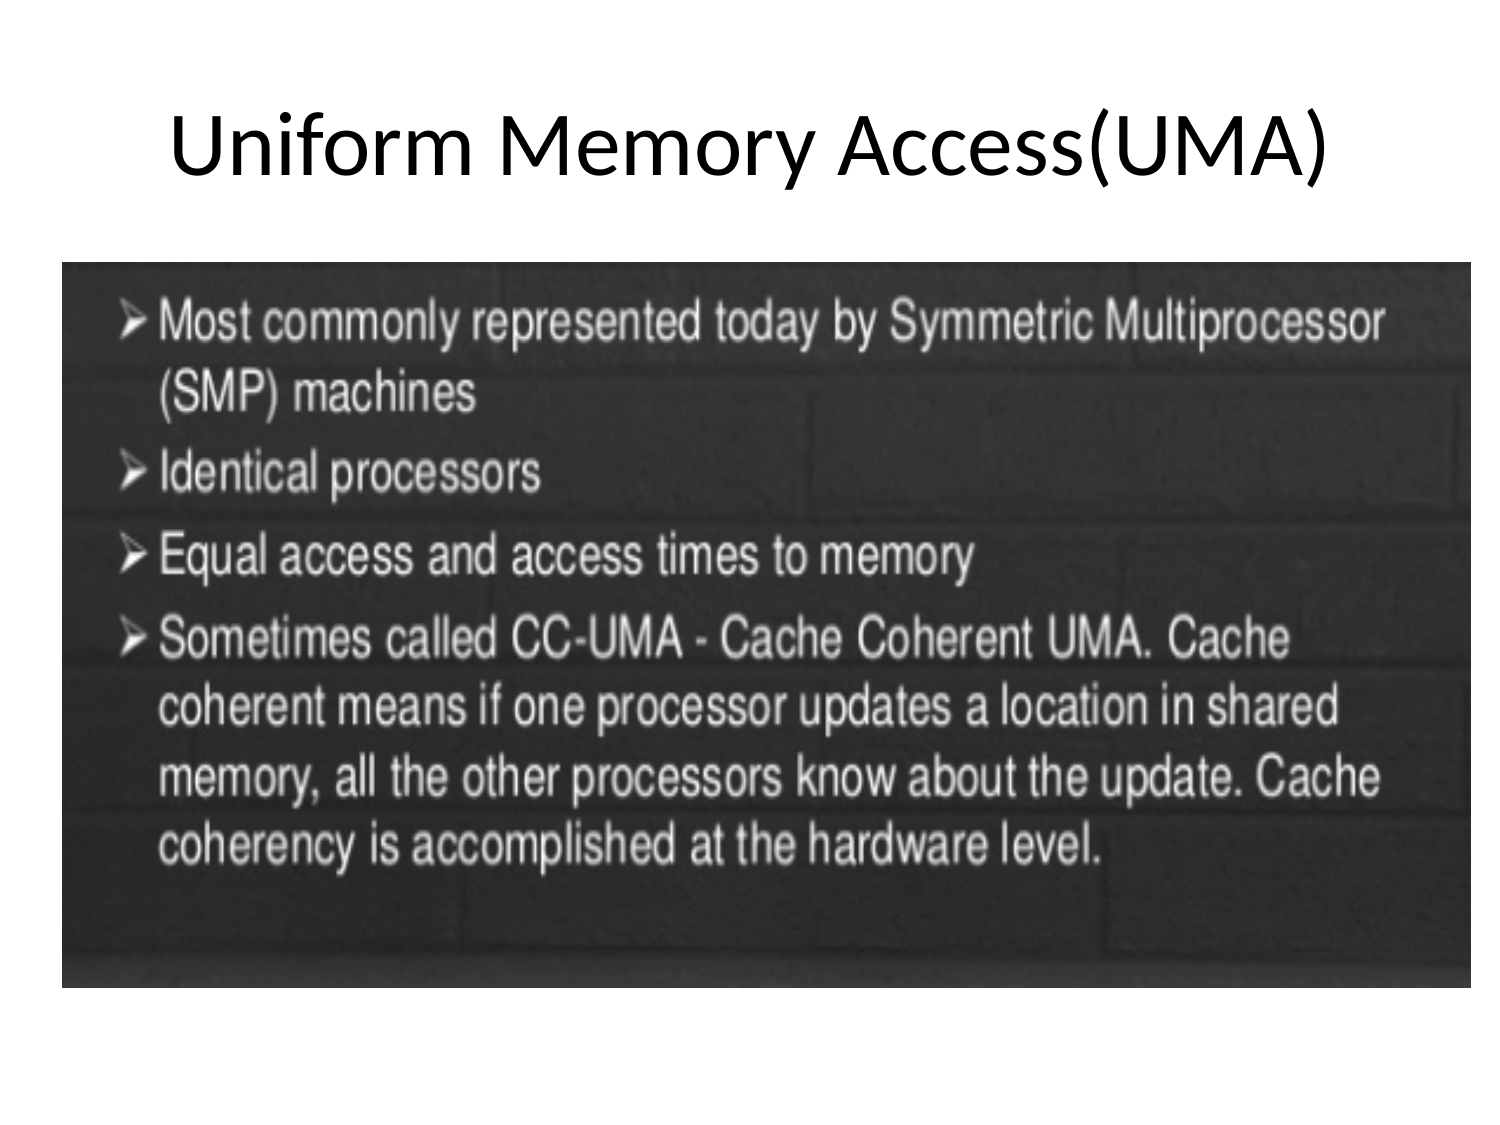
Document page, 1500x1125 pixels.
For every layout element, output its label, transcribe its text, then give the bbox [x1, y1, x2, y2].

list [62, 262, 1472, 988]
title Uniform Memory Access(UMA) [75, 45, 1425, 233]
